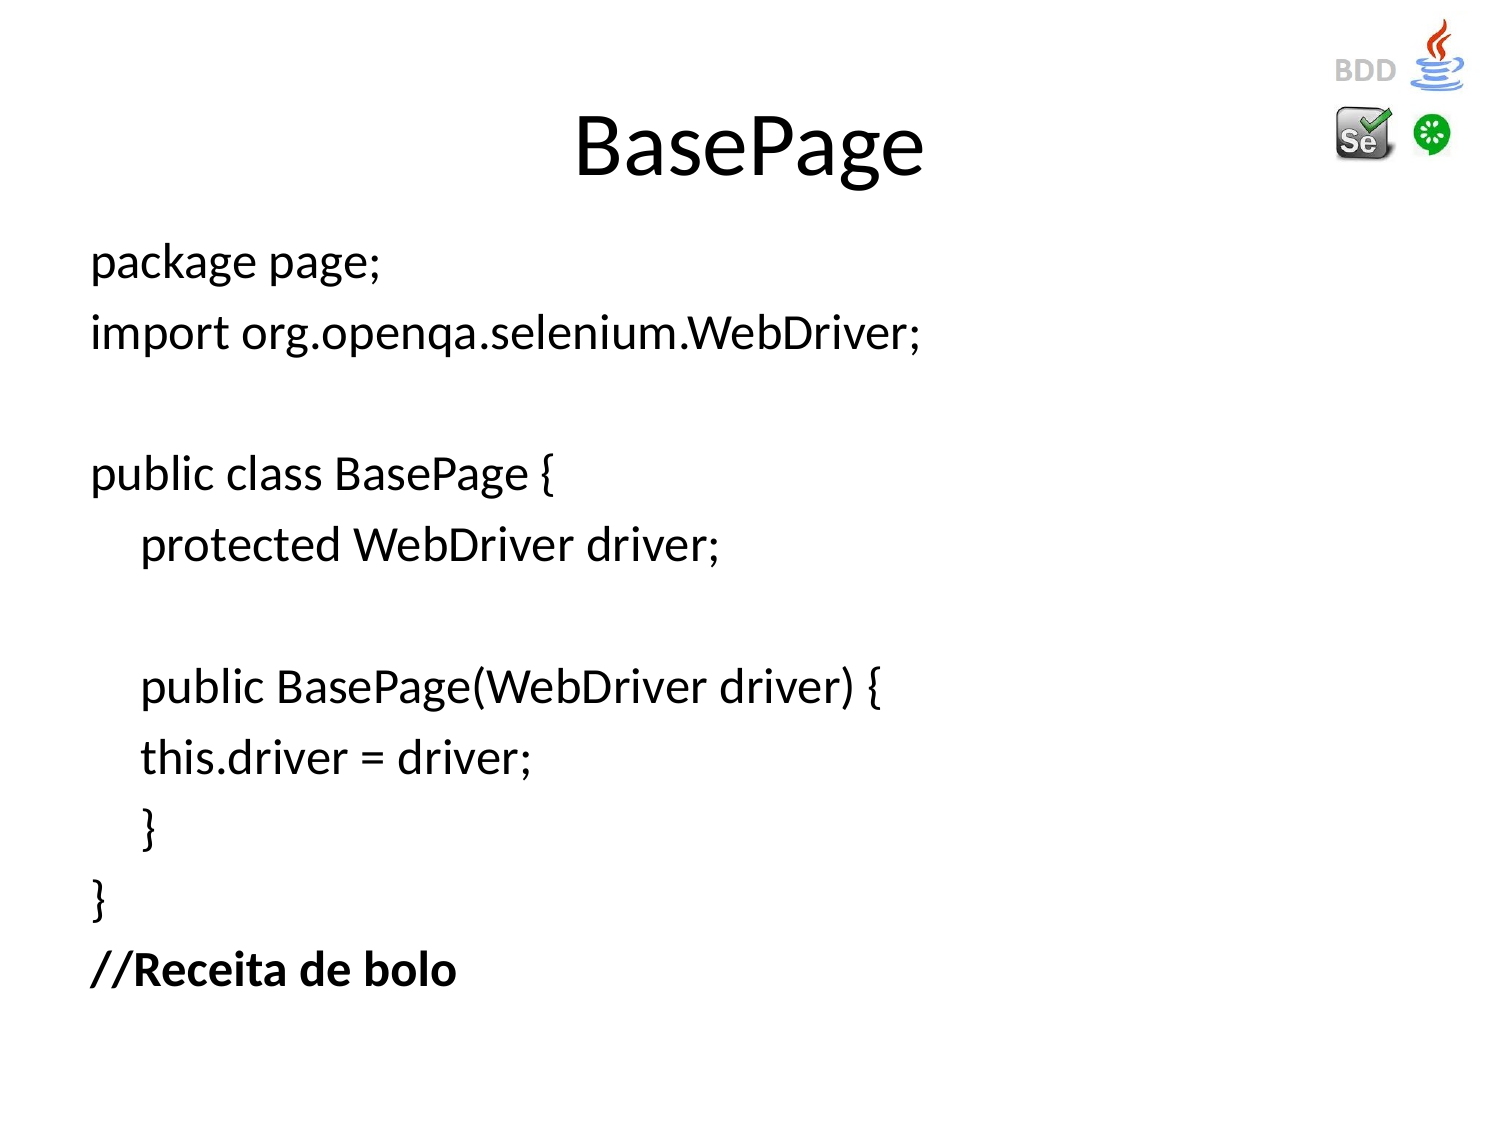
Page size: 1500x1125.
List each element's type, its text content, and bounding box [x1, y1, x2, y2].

title BasePage [75, 45, 1425, 220]
picture [1328, 11, 1481, 179]
list package page; import org.openqa.selenium.WebDriver; public class BasePage { protected WebDriver driver; public BasePage(WebDriver driver) { this.driver = driver; } } //Receita de bolo [75, 220, 1447, 1005]
